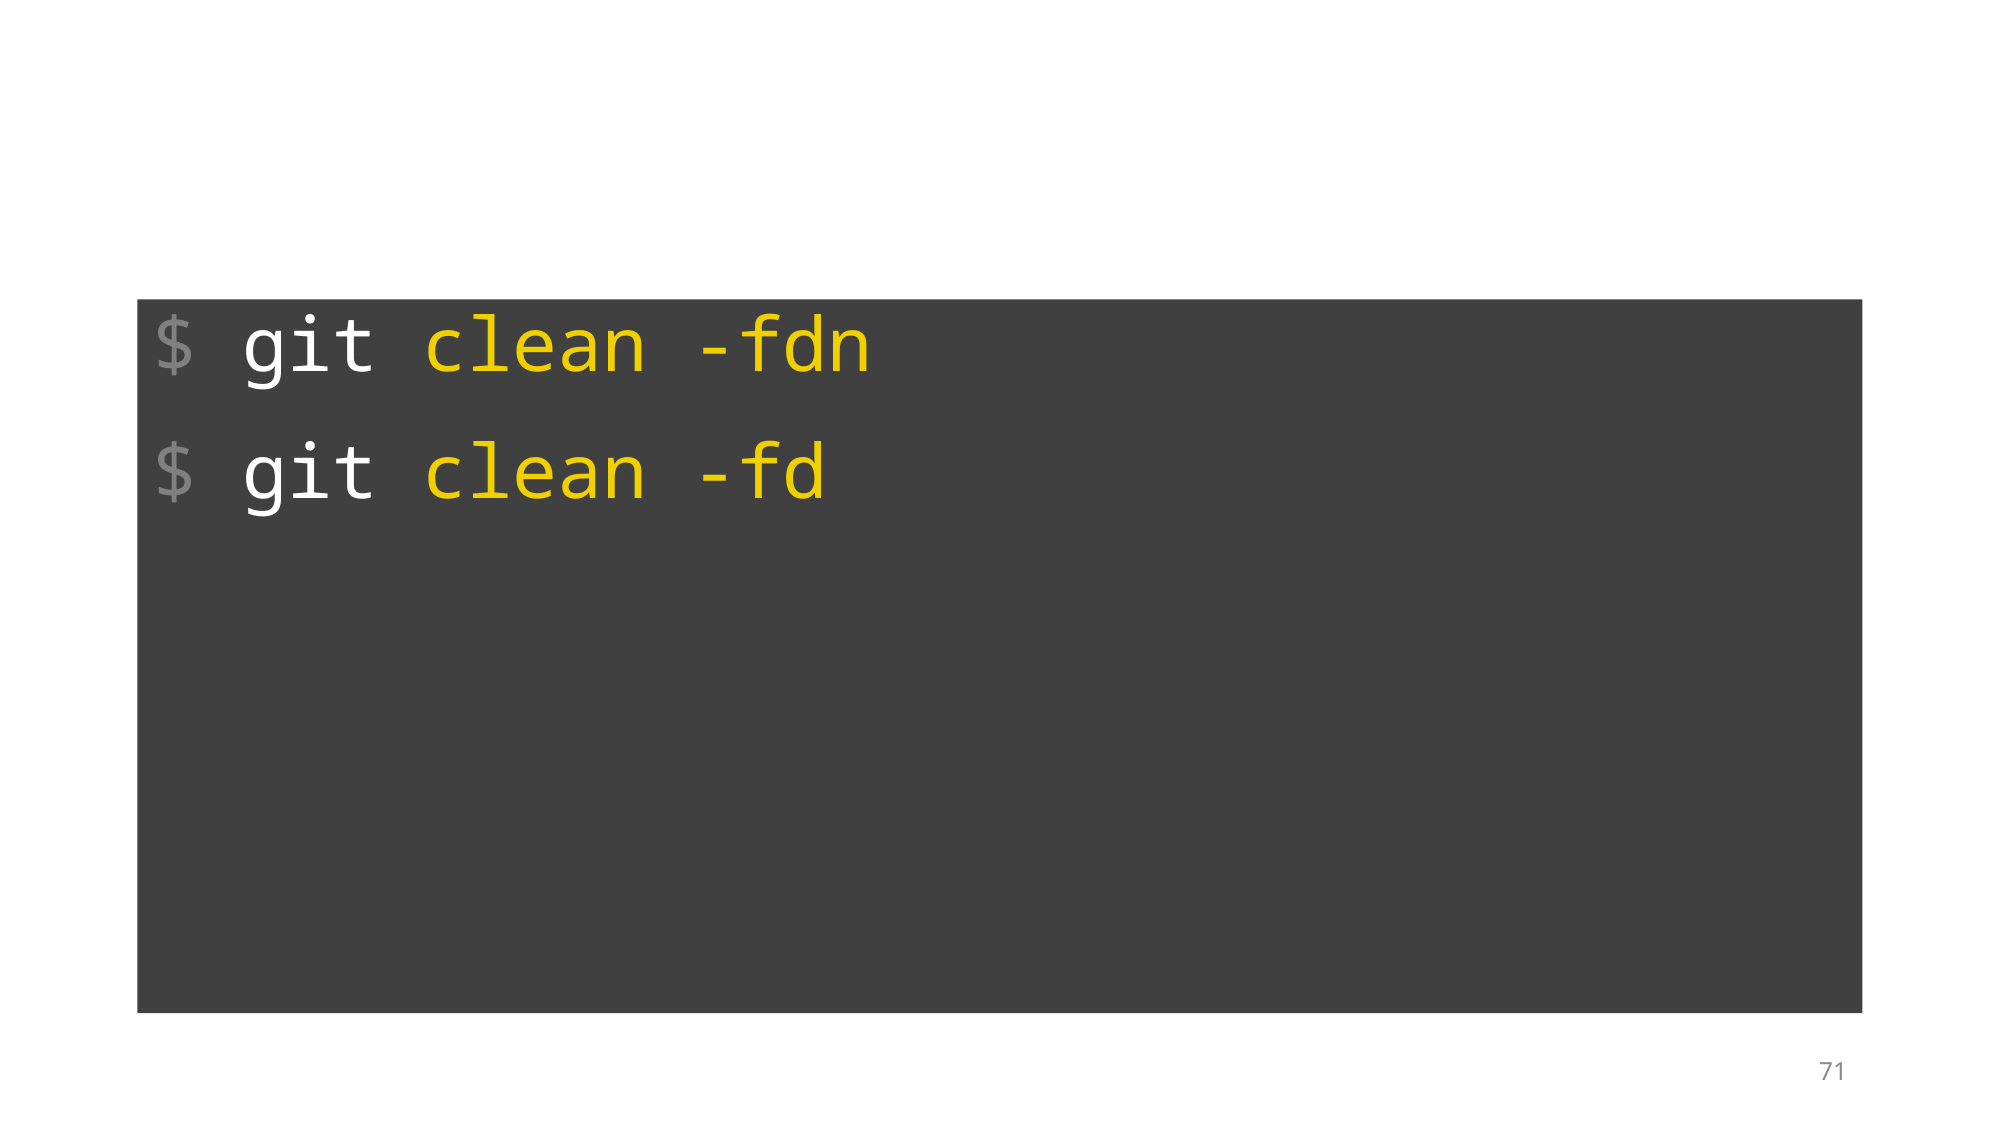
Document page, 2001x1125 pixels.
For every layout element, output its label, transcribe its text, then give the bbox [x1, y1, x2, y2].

slide_number 71 [1412, 1042, 1863, 1103]
list $ git clean -fdn $ git clean -fd [137, 299, 1863, 1014]
